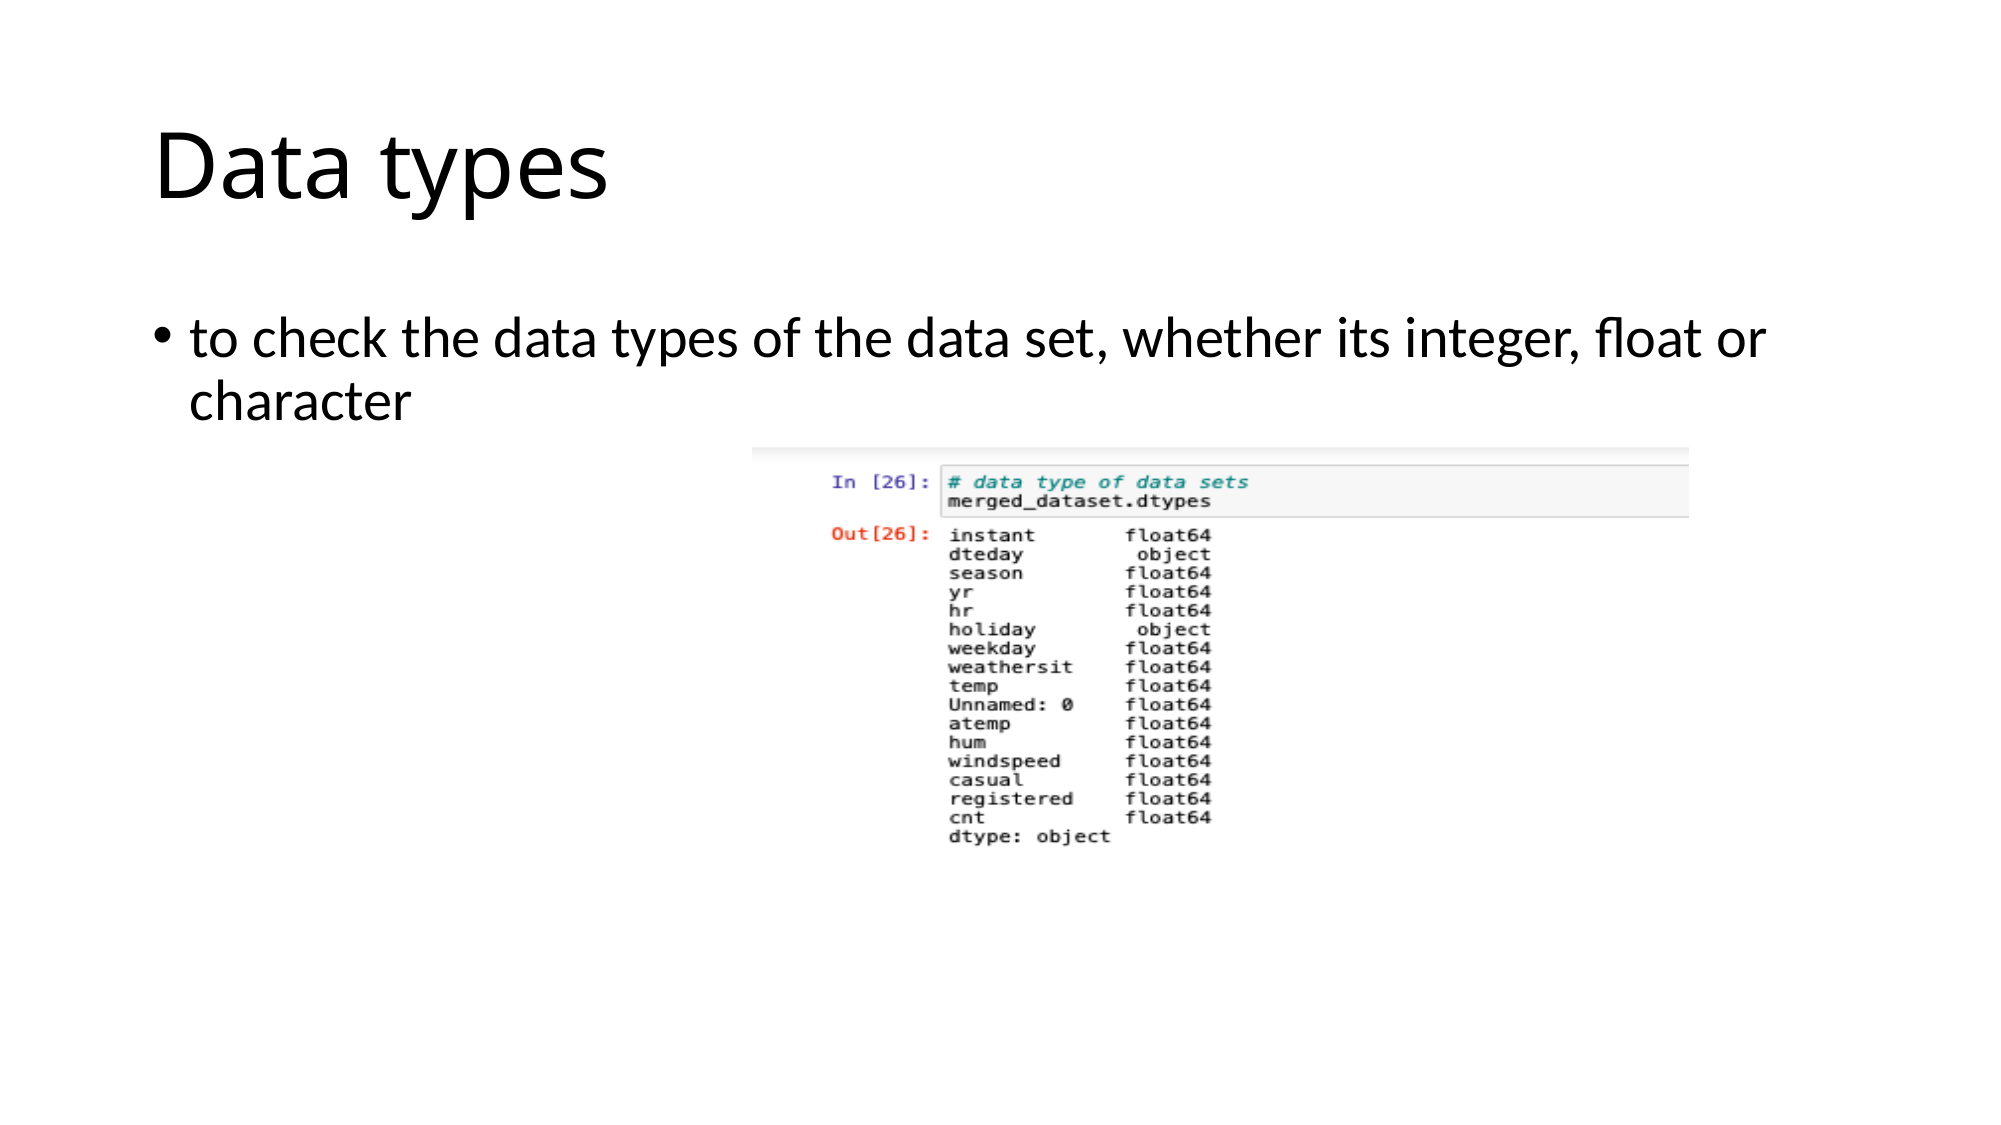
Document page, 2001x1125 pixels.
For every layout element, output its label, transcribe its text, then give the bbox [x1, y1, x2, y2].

title Data types [137, 59, 1863, 278]
list to check the data types of the data set, whether its integer, float or character [137, 299, 1863, 1014]
picture [752, 446, 1689, 866]
